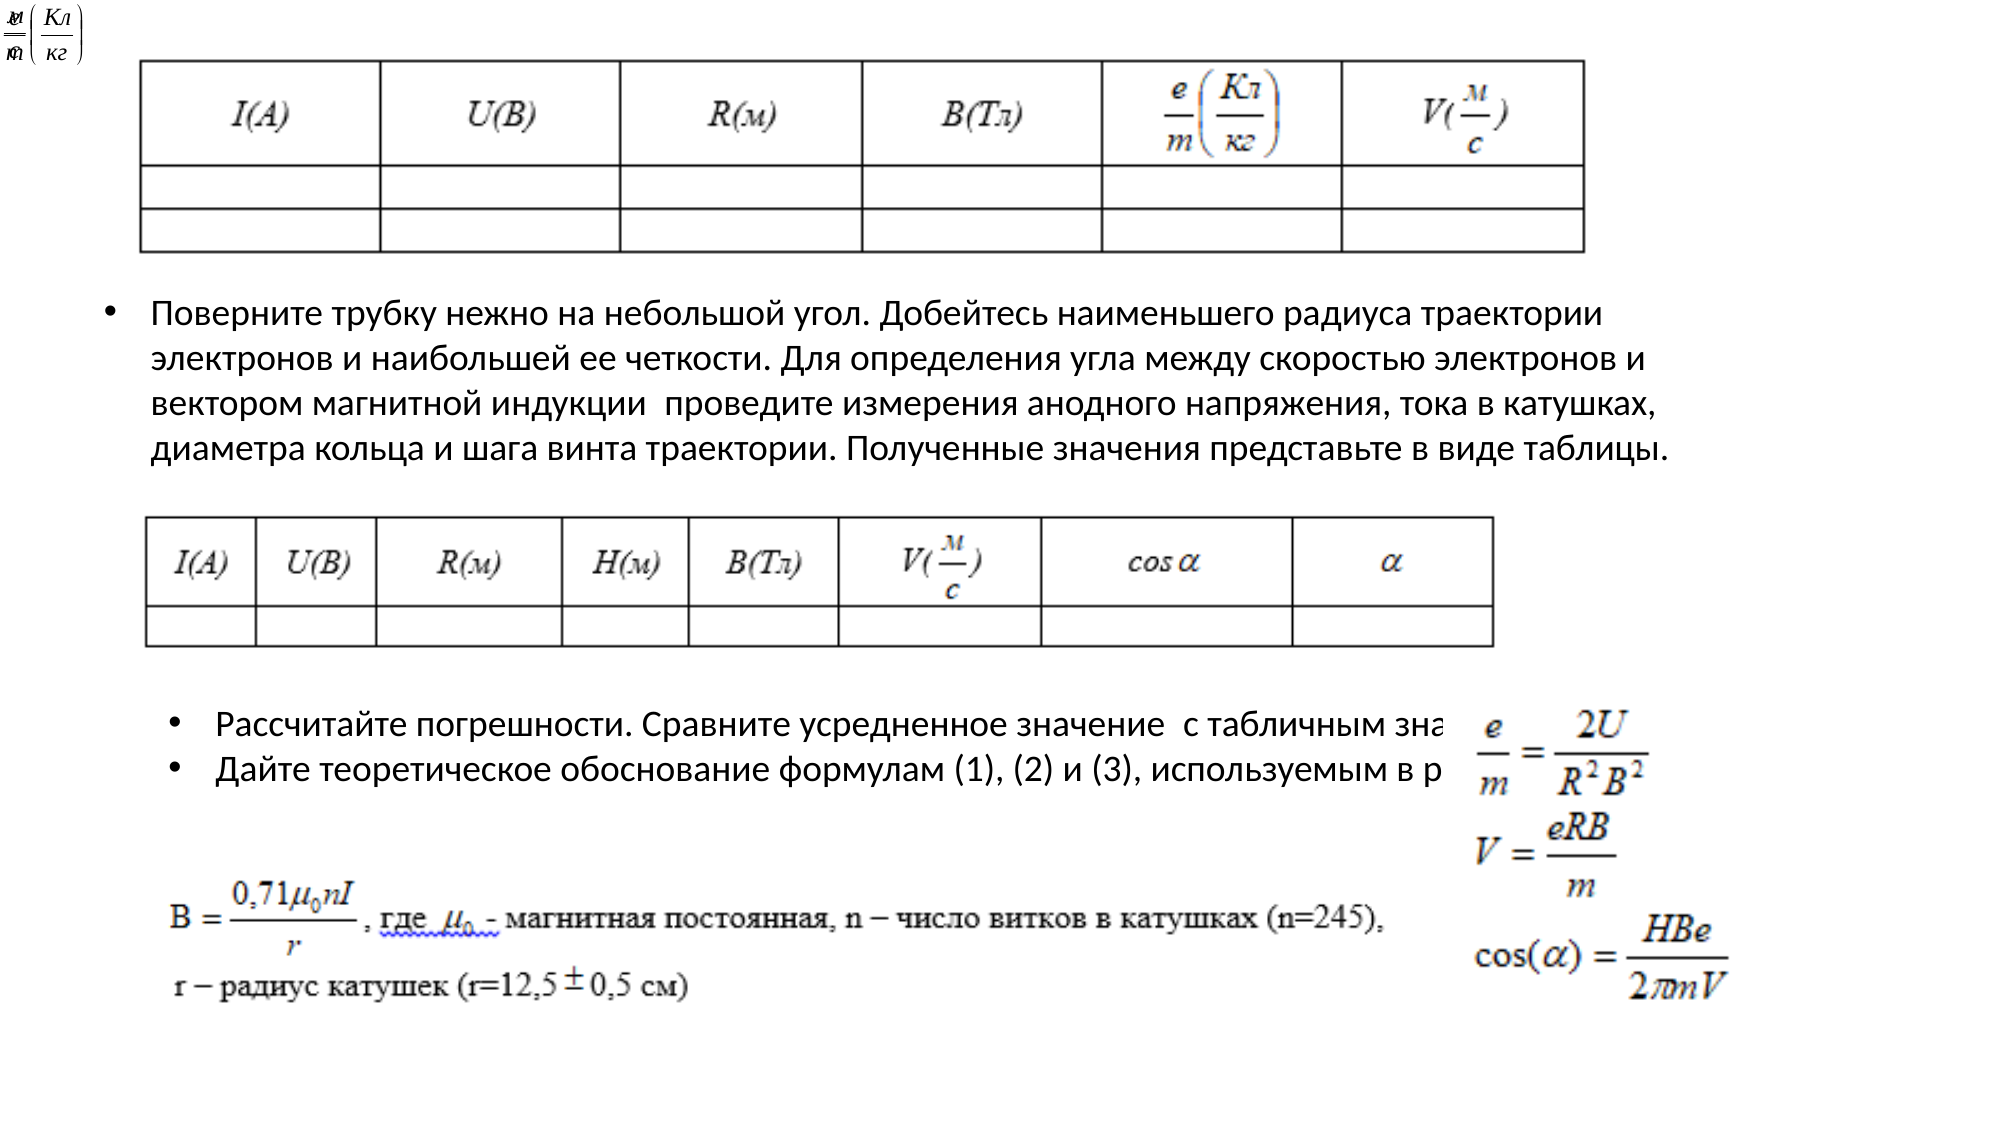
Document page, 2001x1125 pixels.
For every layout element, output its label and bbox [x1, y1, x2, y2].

picture [133, 691, 1866, 1078]
picture [113, 31, 1606, 281]
picture [133, 500, 1520, 669]
